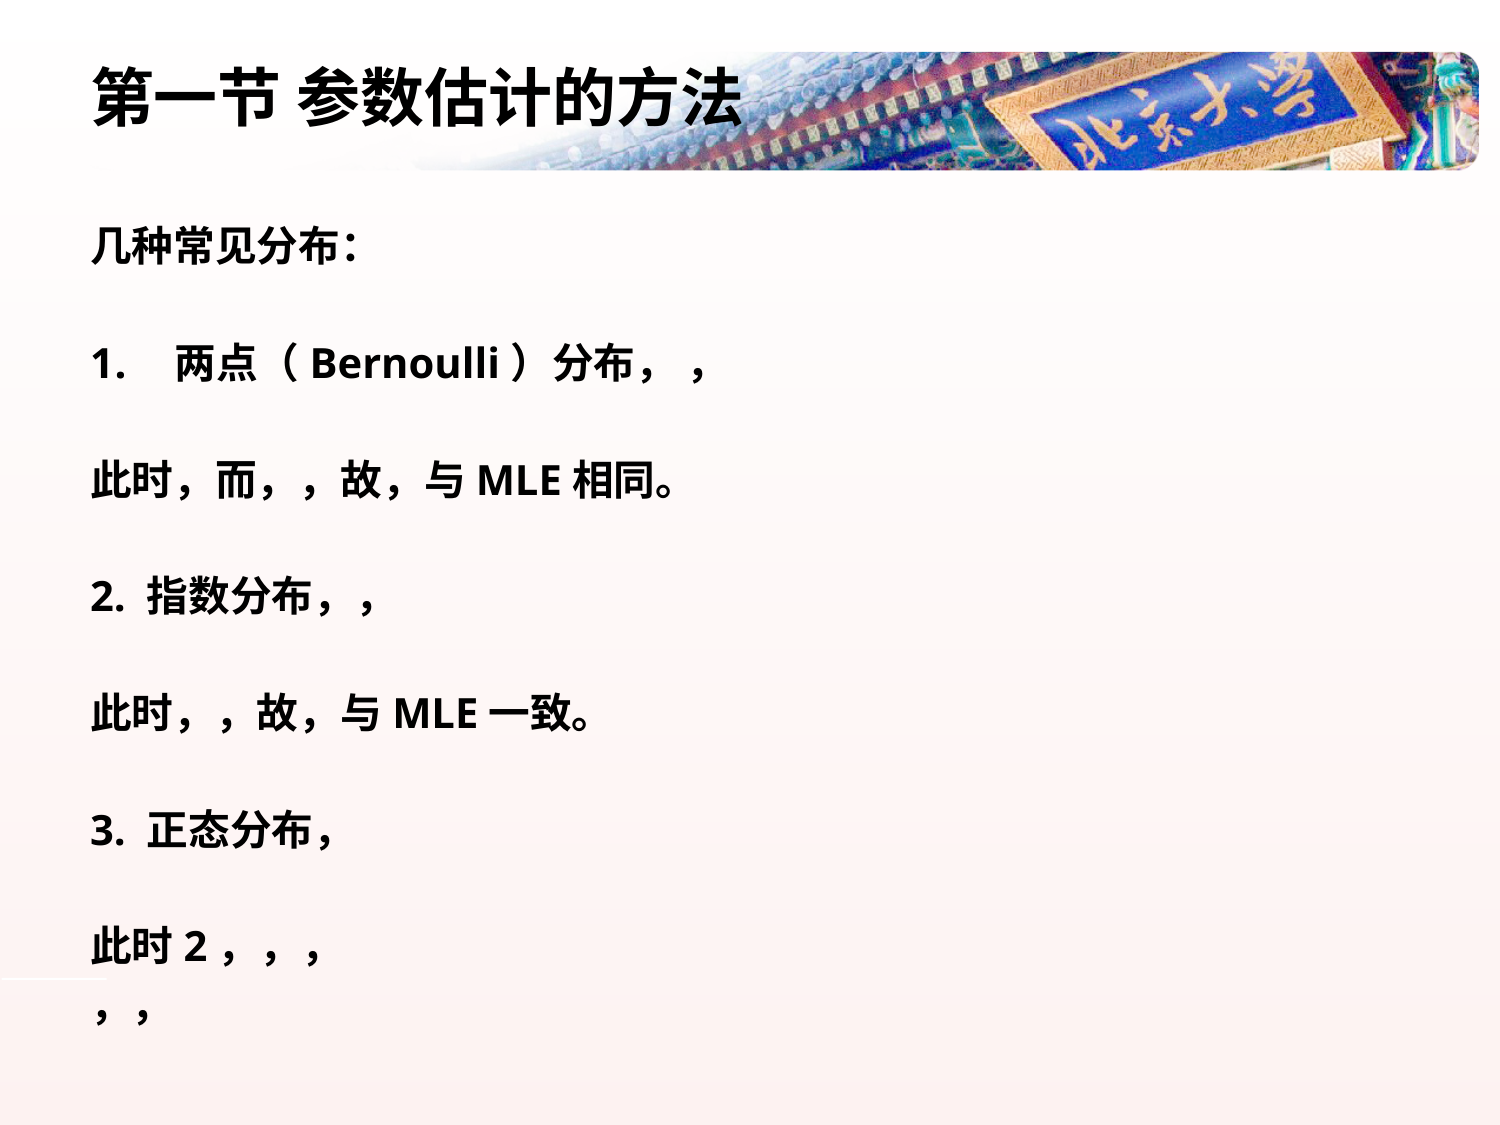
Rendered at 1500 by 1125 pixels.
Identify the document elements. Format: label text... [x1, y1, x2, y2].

title 第一节 参数估计的方法 [75, 50, 1338, 143]
picture [17, 0, 1500, 219]
